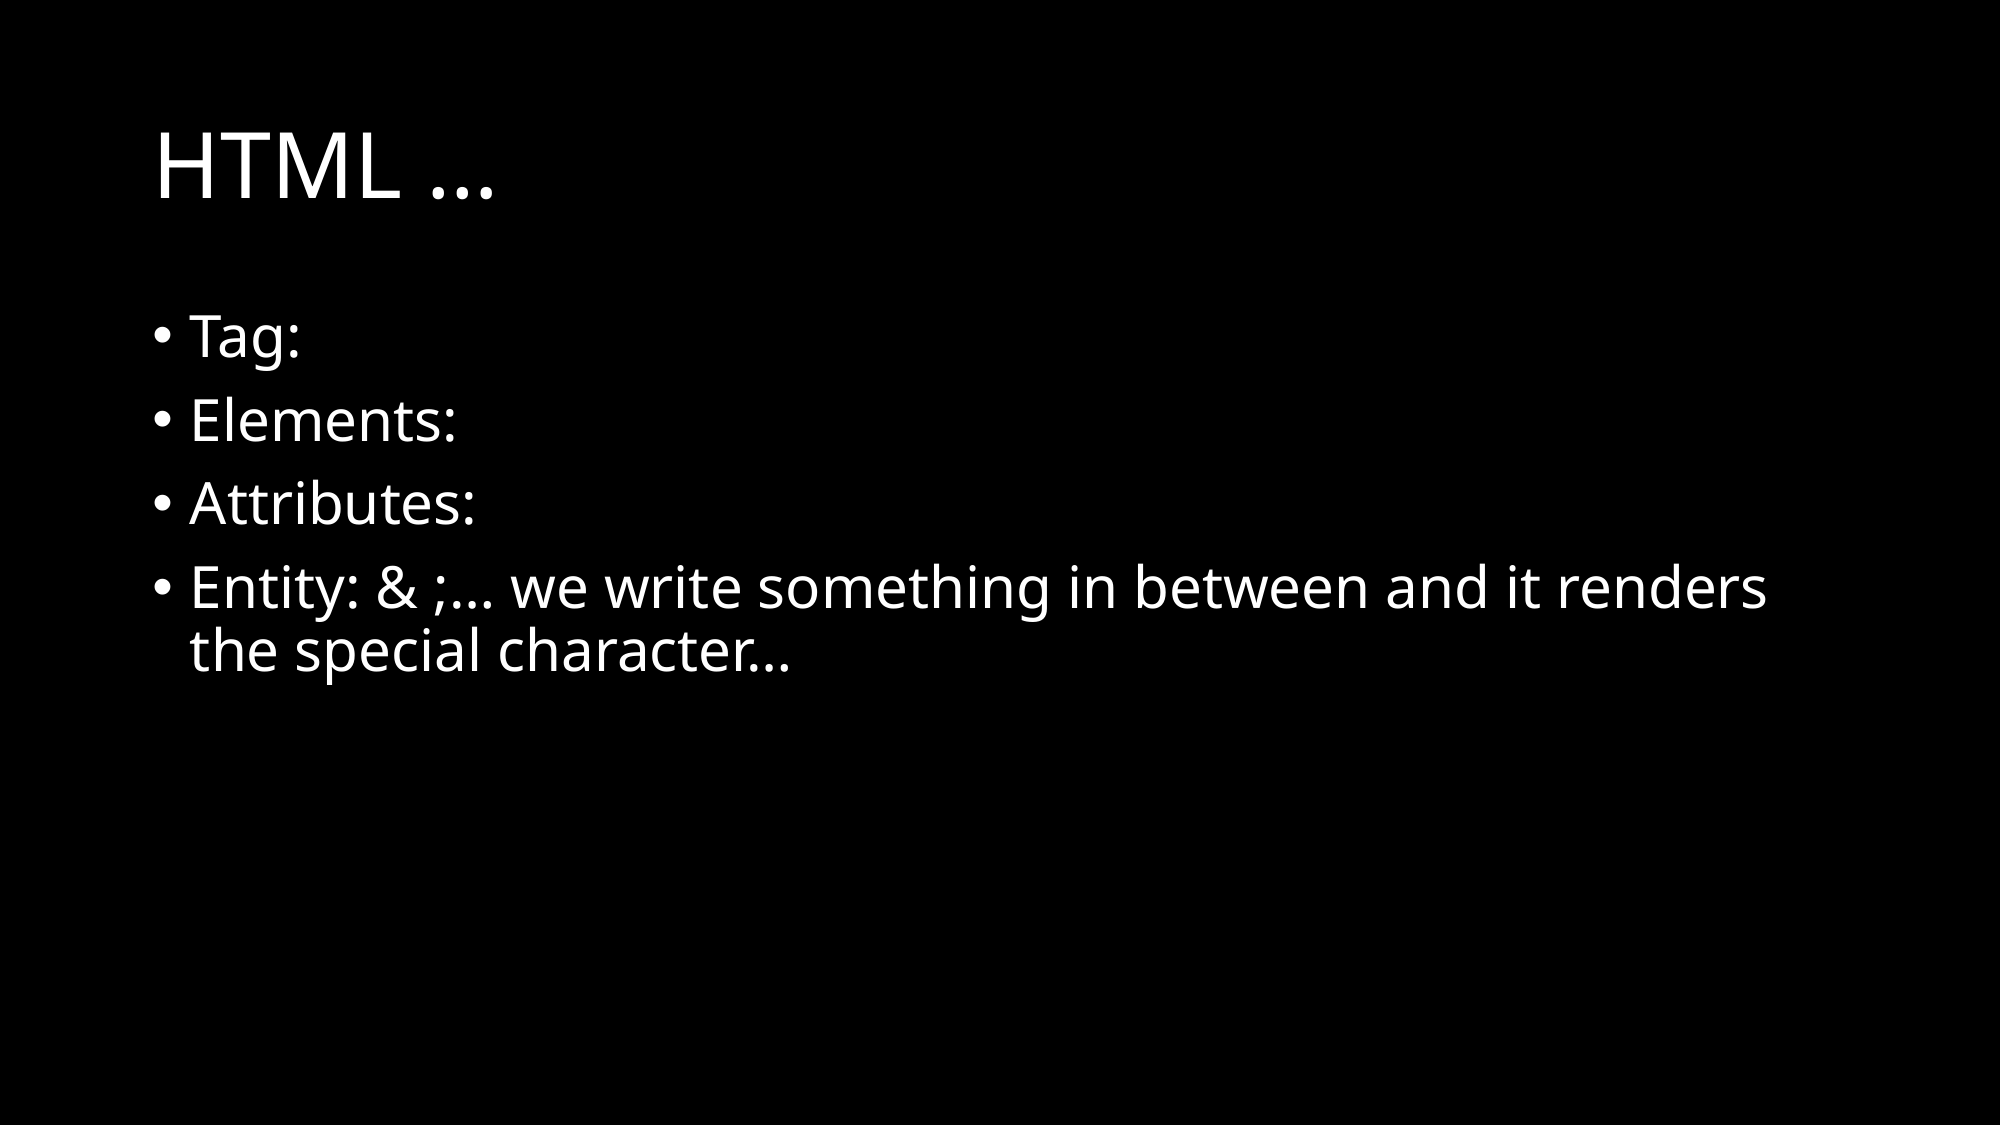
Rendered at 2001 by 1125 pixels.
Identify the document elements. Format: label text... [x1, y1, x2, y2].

list Tag: Elements: Attributes: Entity: & ;… we write something in between and it renders the special character… [137, 299, 1863, 1014]
title HTML … [137, 59, 1863, 278]
